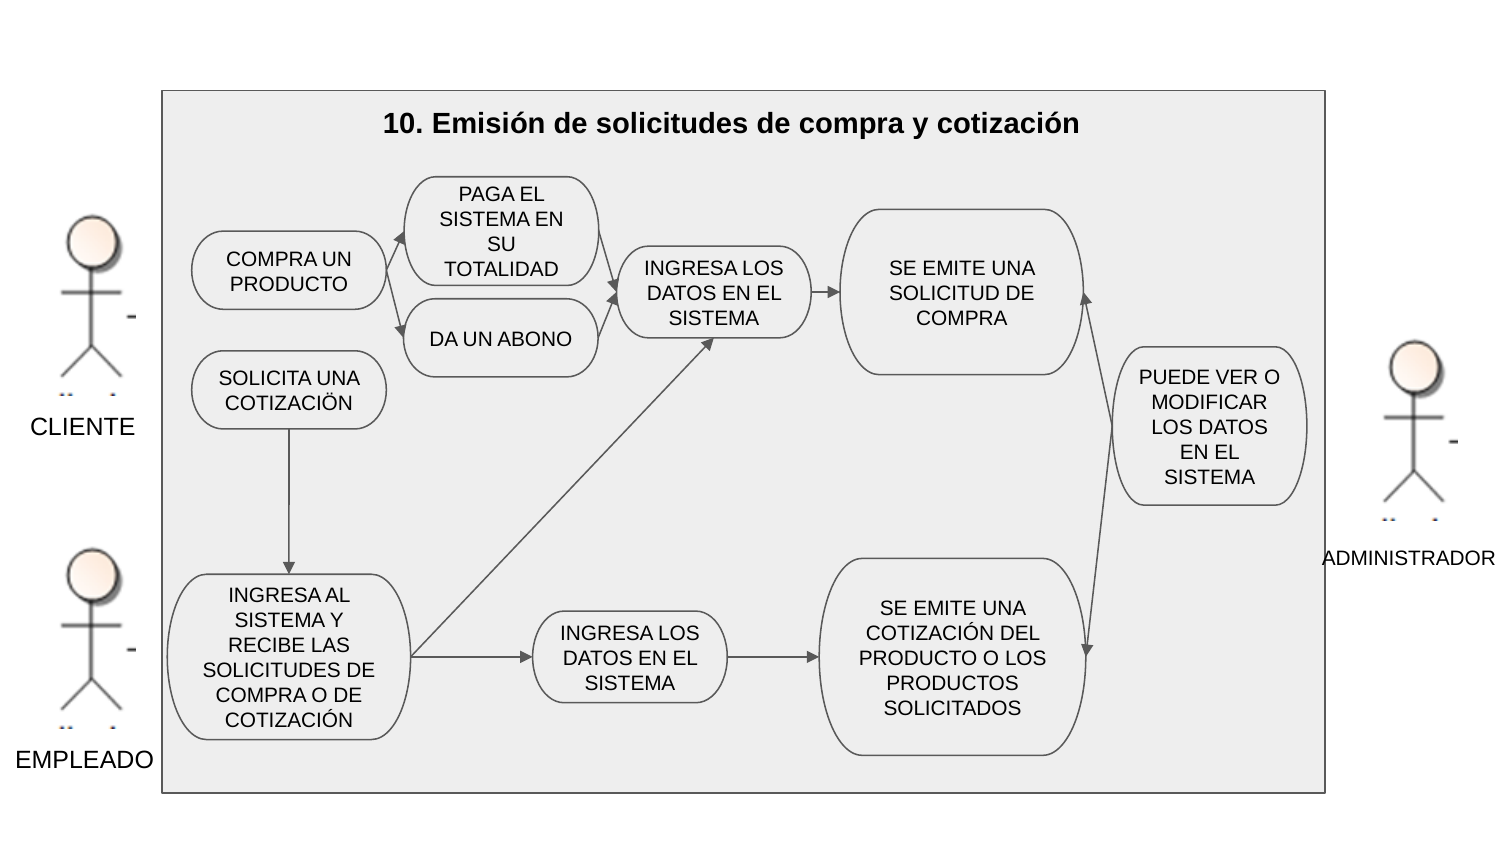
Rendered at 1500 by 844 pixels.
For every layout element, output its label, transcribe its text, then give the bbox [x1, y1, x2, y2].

text_box SOLICITA UNA COTIZACIÖN [191, 350, 387, 429]
text_box INGRESA AL SISTEMA Y RECIBE LAS SOLICITUDES DE COMPRA O DE COTIZACIÓN [167, 574, 411, 740]
text_box ADMINISTRADOR [1306, 531, 1500, 582]
picture [36, 531, 136, 729]
text_box CLIENTE [15, 395, 158, 456]
text_box COMPRA UN PRODUCTO [191, 231, 381, 310]
picture [1359, 323, 1458, 521]
text_box DA UN ABONO [408, 298, 592, 336]
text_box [1085, 425, 1113, 658]
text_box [410, 337, 715, 658]
text_box INGRESA LOS DATOS EN EL SISTEMA [621, 246, 812, 338]
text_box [598, 230, 617, 291]
text_box INGRESA LOS DATOS EN EL SISTEMA [533, 624, 728, 703]
text_box PUEDE VER O MODIFICAR LOS DATOS EN EL SISTEMA [1118, 346, 1307, 506]
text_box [386, 230, 405, 270]
text_box [161, 90, 1326, 793]
text_box SE EMITE UNA COTIZACIÓN DEL PRODUCTO O LOS PRODUCTOS SOLICITADOS [819, 558, 1086, 756]
picture [36, 198, 136, 396]
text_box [386, 269, 404, 339]
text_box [1083, 291, 1113, 426]
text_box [597, 291, 617, 339]
text_box EMPLEADO [0, 728, 195, 789]
text_box 10. Emisión de solicitudes de compra y cotización [367, 89, 1129, 154]
text_box SE EMITE UNA SOLICITUD DE COMPRA [840, 209, 1084, 375]
text_box PAGA EL SISTEMA EN SU TOTALIDAD [404, 176, 599, 286]
